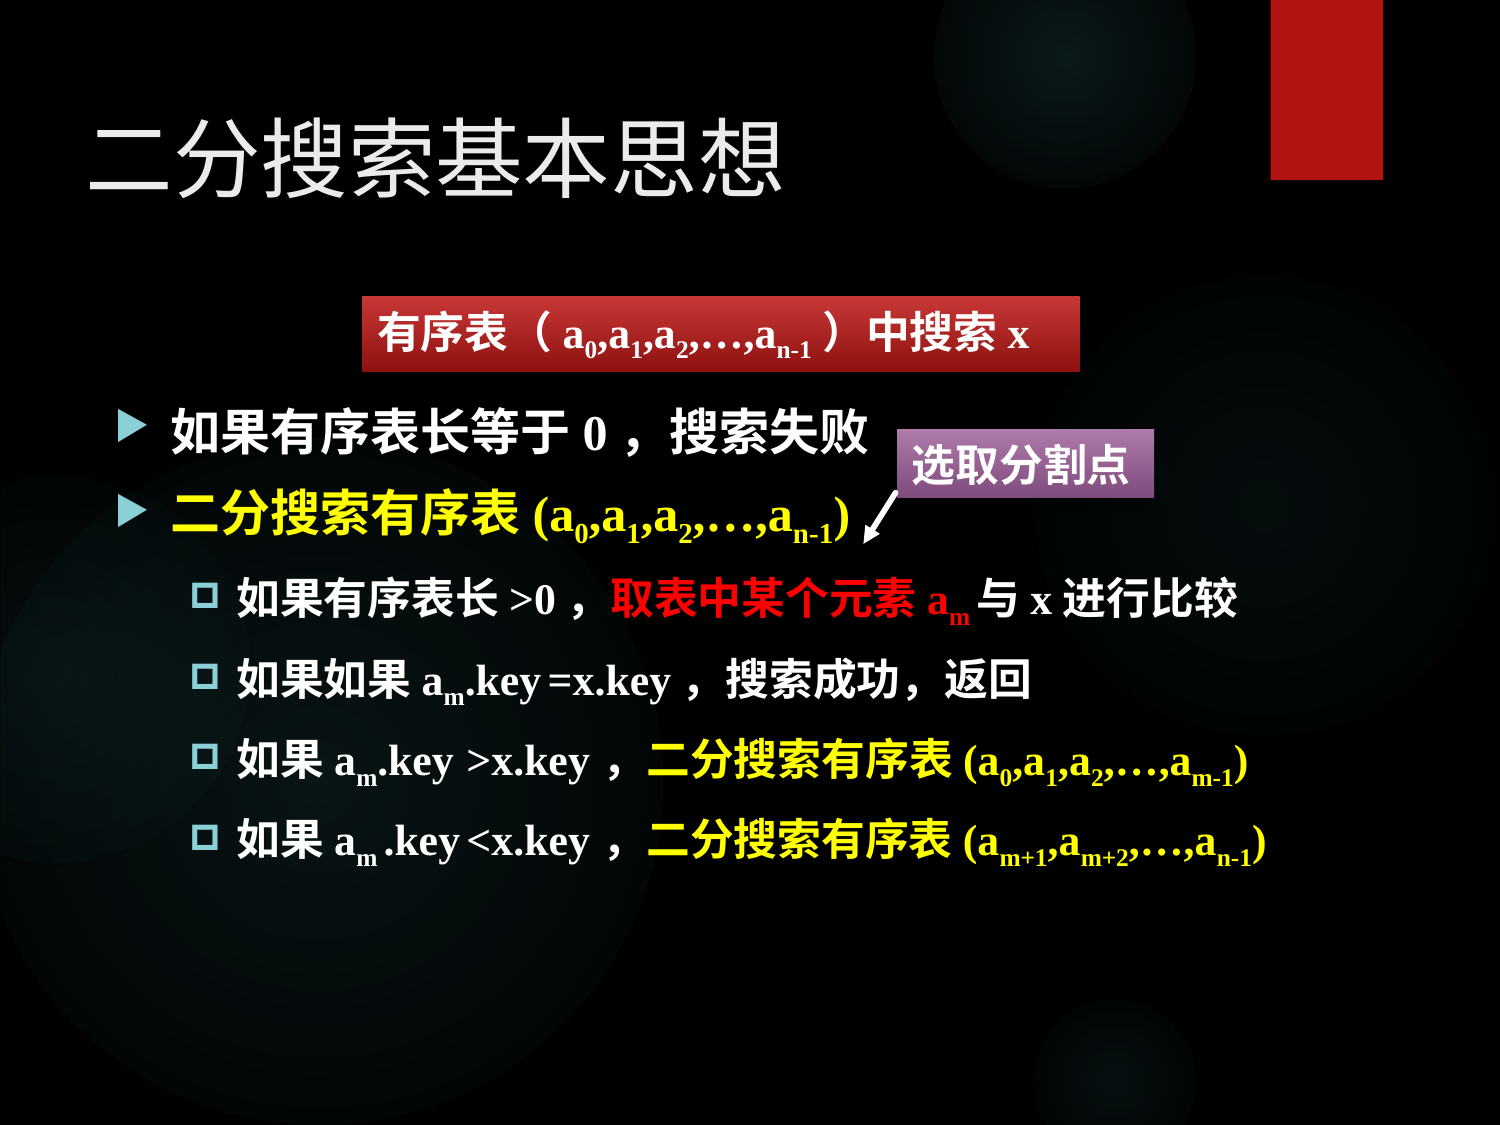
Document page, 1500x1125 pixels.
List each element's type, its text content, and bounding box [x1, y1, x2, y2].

list 如果有序表长等于0，搜索失败 二分搜索有序表(a0,a1,a2,…,an-1) 如果有序表长>0，取表中某个元素am与x进行比较 如果如果am.key =x.key，搜索成功，返回 如果am.key >x.key ，二分搜索有序表(a0,a1,a2,…,am-1) 如果am .key <x.key ，二分搜索有序表(am+1,am+2,…,an-1) [99, 393, 1423, 910]
text_box 有序表（a0,a1,a2,…,an-1）中搜索x [362, 296, 1080, 372]
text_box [863, 492, 896, 545]
text_box 选取分割点 [897, 429, 1155, 498]
title 二分搜索基本思想 [70, 96, 1228, 269]
